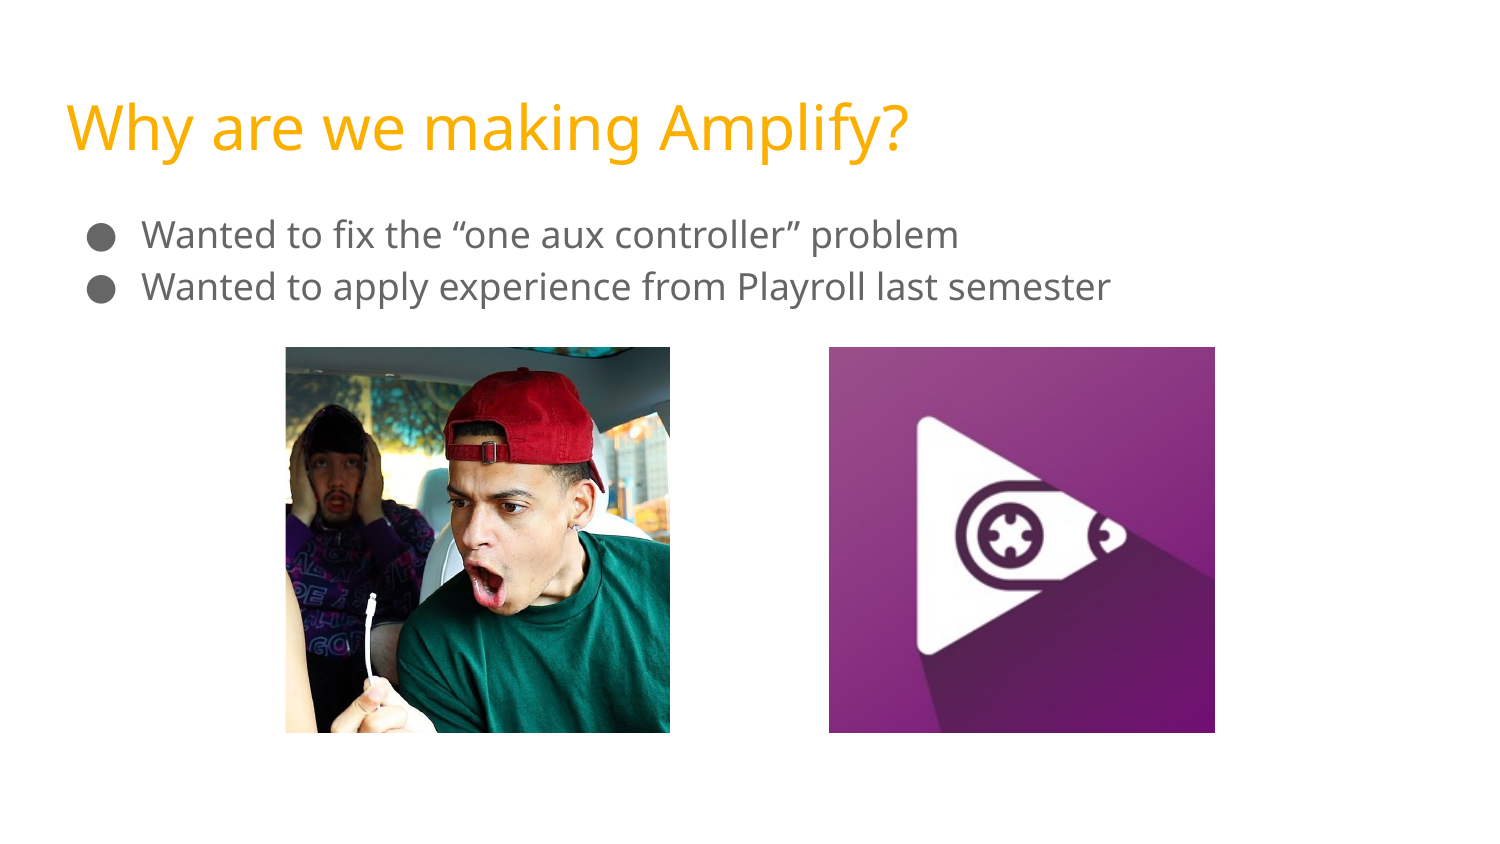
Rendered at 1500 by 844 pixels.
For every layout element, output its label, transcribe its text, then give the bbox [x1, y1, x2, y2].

picture [285, 347, 671, 733]
list Wanted to fix the “one aux controller” problem Wanted to apply experience from Playroll last semester [51, 189, 1449, 750]
title Why are we making Amplify? [51, 72, 1449, 167]
picture [829, 347, 1215, 733]
